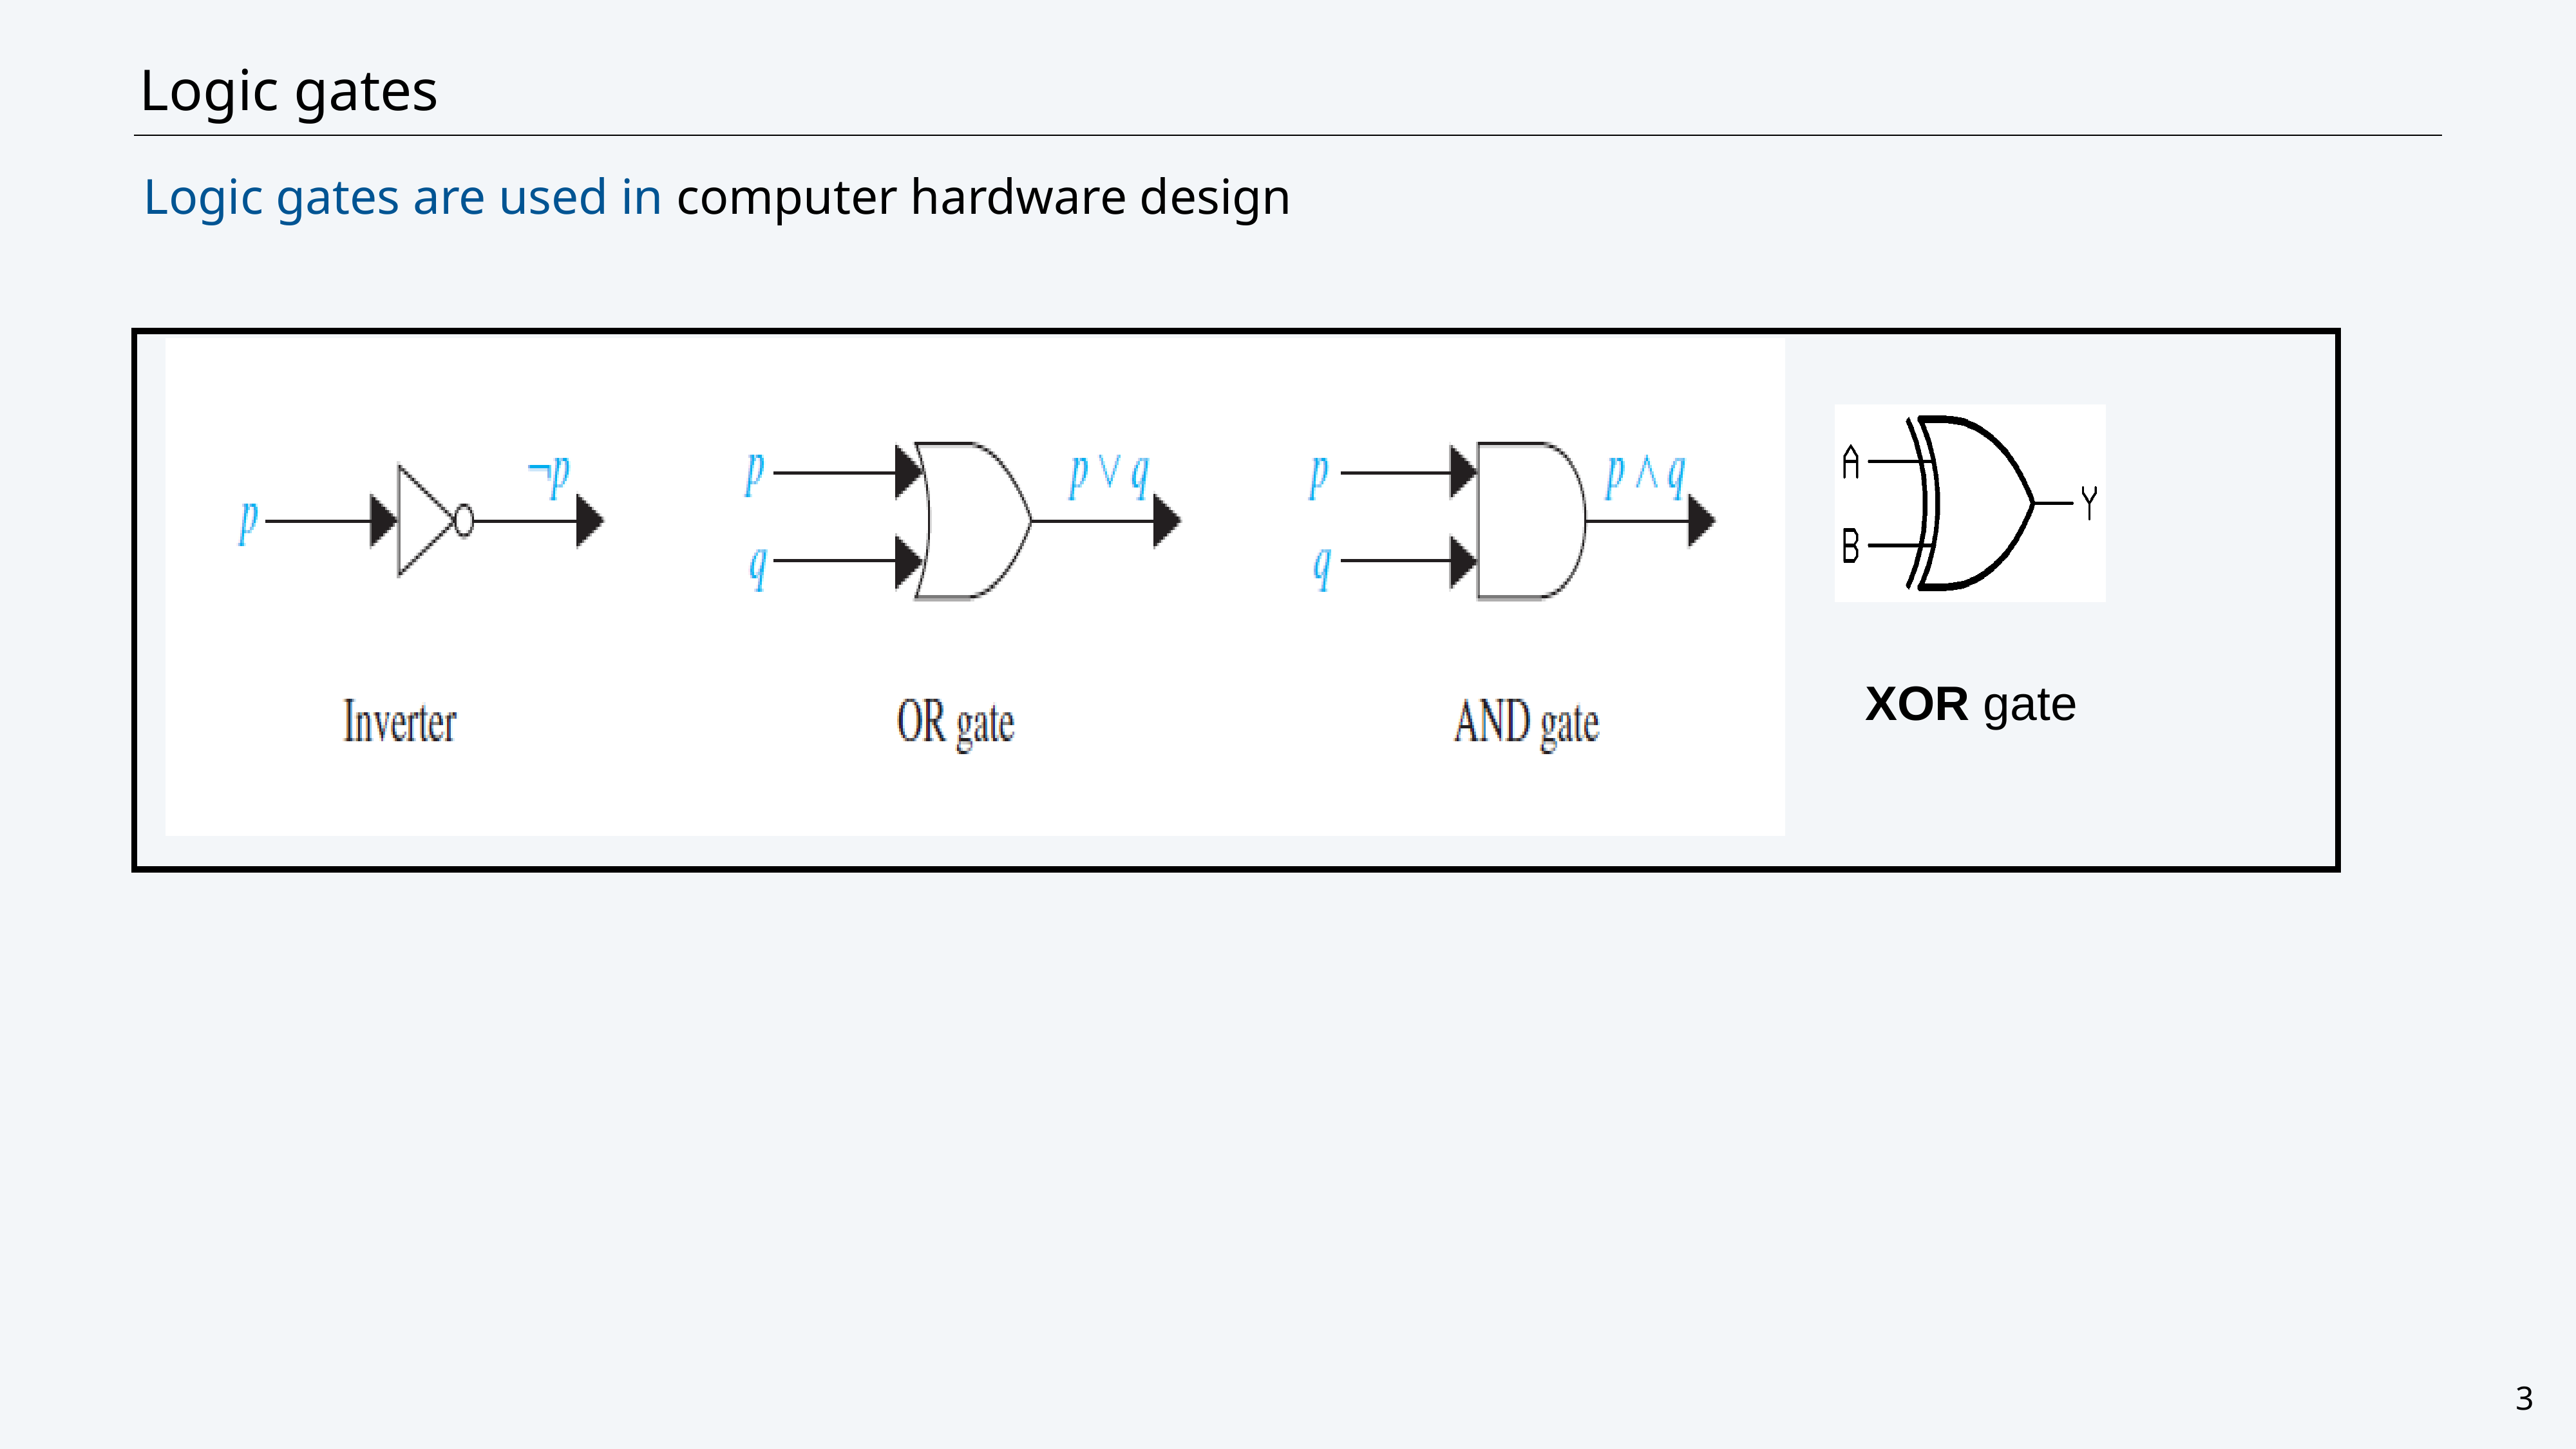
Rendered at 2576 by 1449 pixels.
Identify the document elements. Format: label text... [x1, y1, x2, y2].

title Logic gates [133, 39, 2320, 136]
slide_number 3 [2511, 1379, 2538, 1426]
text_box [134, 330, 2338, 870]
list Logic gates are used in computer hardware design [128, 160, 1479, 262]
